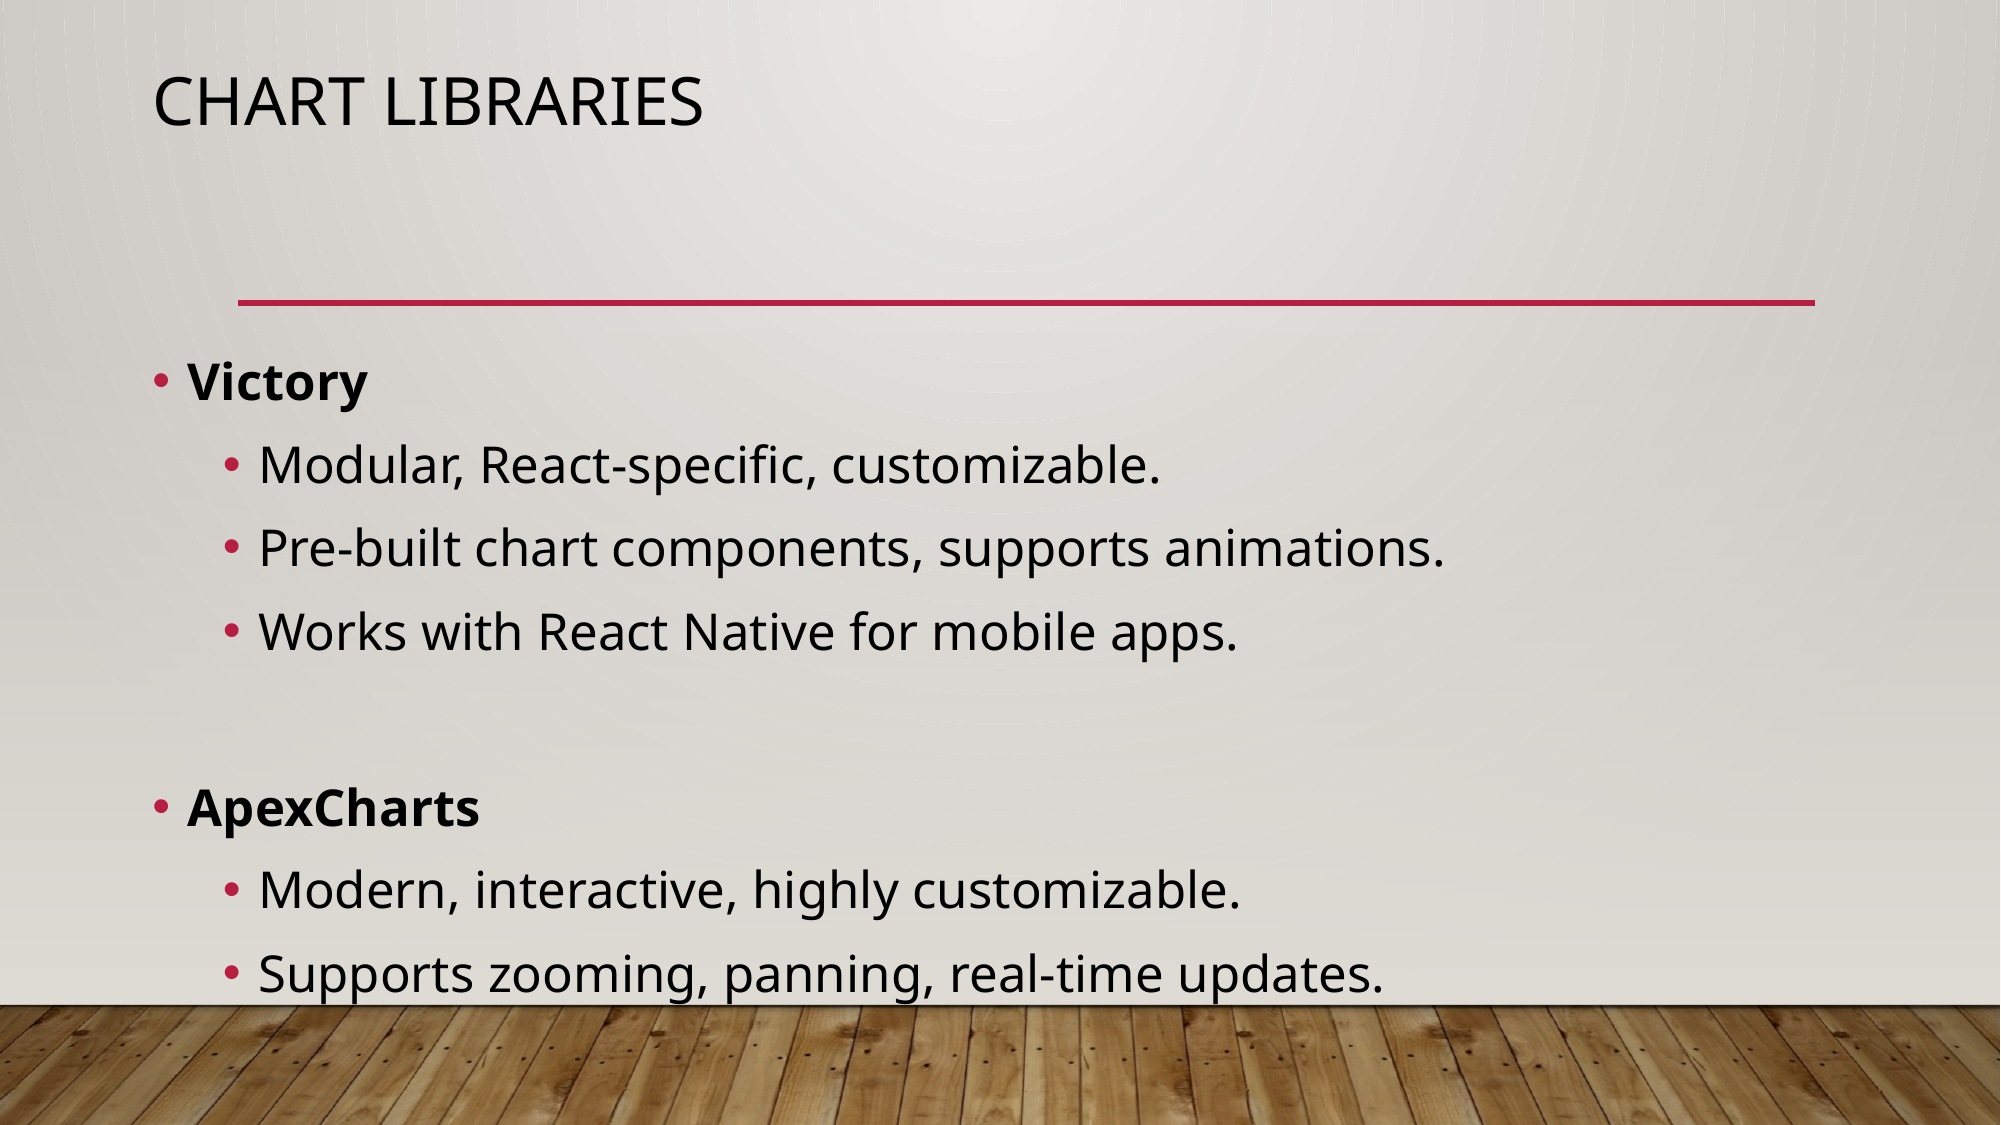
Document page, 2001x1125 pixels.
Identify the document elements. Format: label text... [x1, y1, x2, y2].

picture [0, 1005, 2000, 1125]
list Victory Modular, React-specific, customizable. Pre-built chart components, supports animations. Works with React Native for mobile apps. ApexCharts Modern, interactive, highly customizable. Supports zooming, panning, real-time updates. [137, 329, 1863, 1014]
title Chart libraries [137, 59, 1863, 193]
